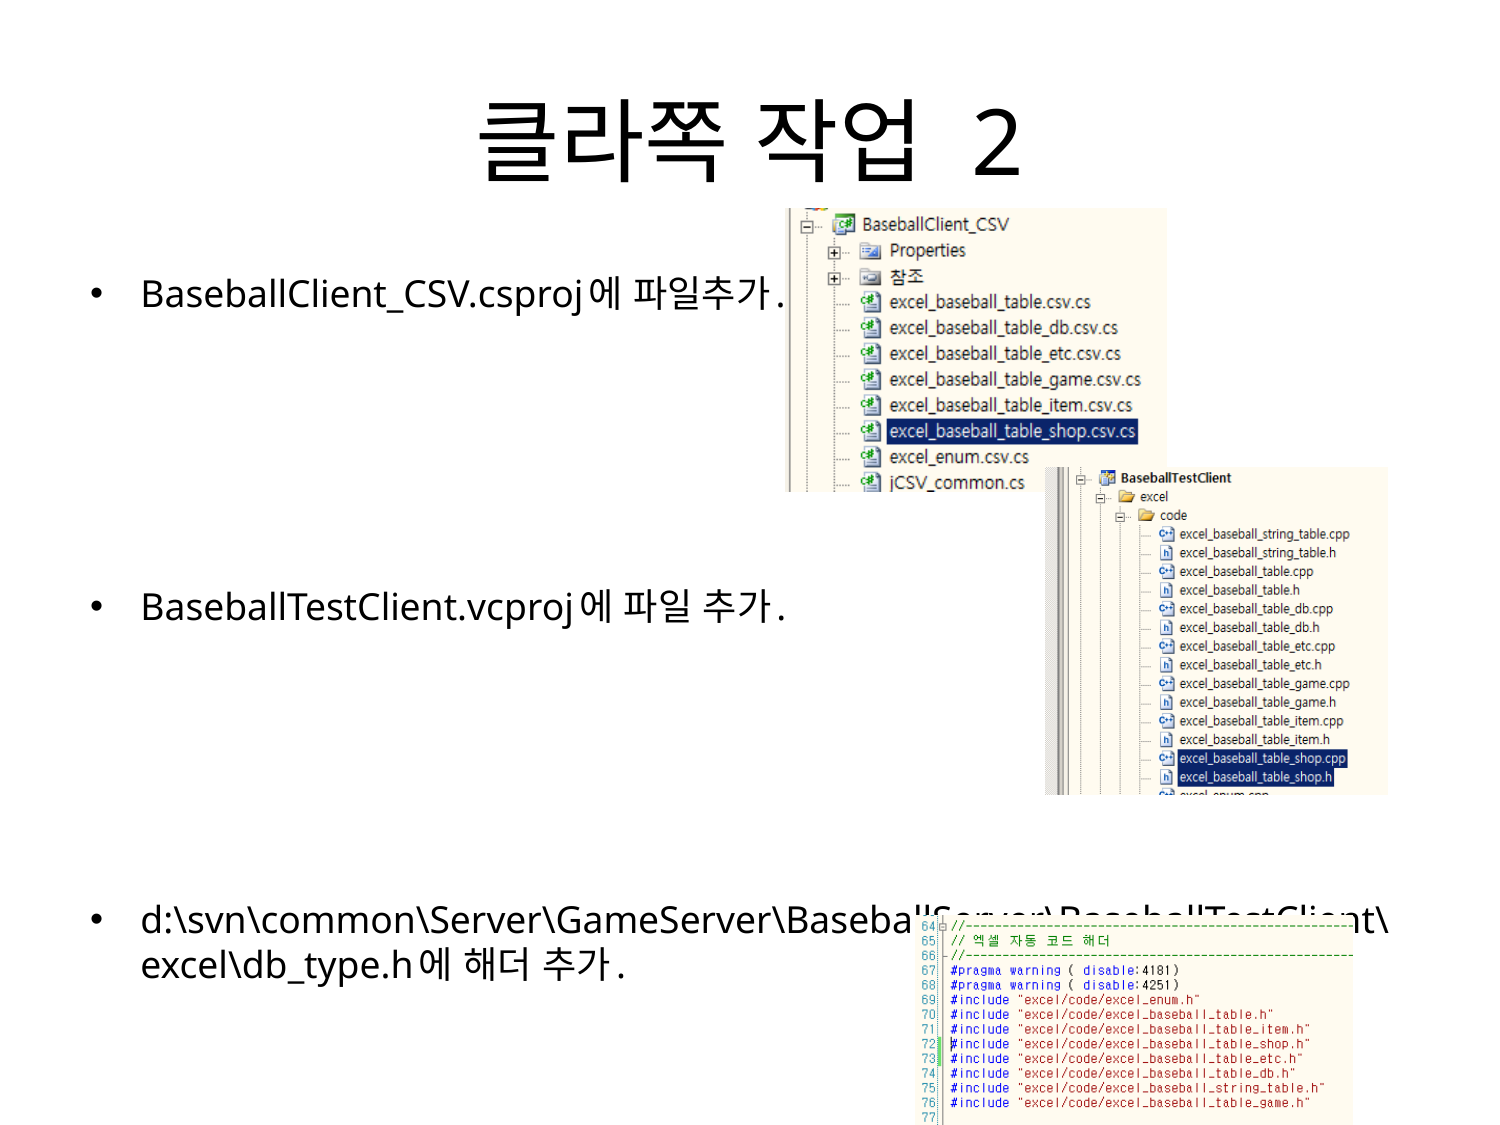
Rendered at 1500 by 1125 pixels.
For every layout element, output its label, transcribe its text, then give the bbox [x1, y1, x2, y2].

picture [785, 207, 1389, 796]
list BaseballClient_CSV.csproj에 파일추가. BaseballTestClient.vcproj에 파일 추가. d:\svn\common\Server\GameServer\BaseballServer\BaseballTestClient\excel\db_type.h에 해더 추가. [75, 262, 1425, 1005]
title 클라쪽 작업 2 [75, 45, 1425, 233]
picture [915, 915, 1353, 1125]
